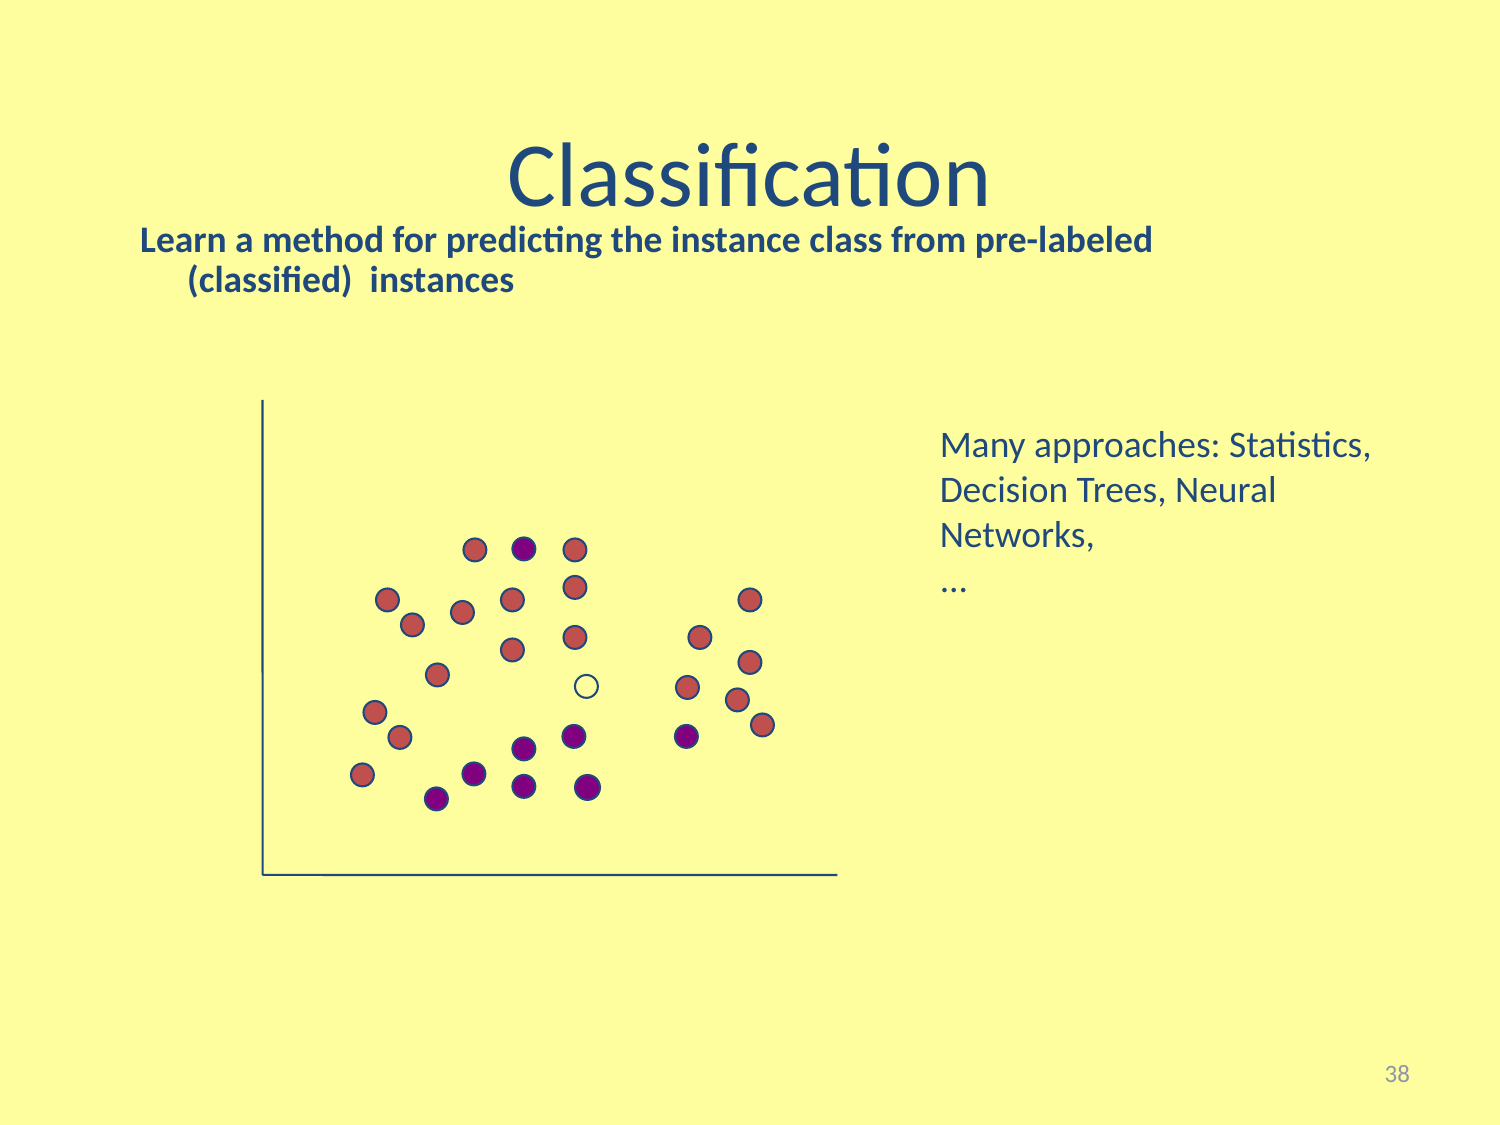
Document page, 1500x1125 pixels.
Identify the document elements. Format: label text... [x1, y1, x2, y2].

text_box [463, 538, 487, 562]
text_box [350, 763, 374, 787]
text_box [388, 725, 412, 749]
text_box [563, 625, 587, 649]
text_box [563, 538, 587, 562]
text_box [462, 762, 486, 786]
text_box [451, 601, 474, 624]
text_box [376, 588, 399, 612]
text_box [563, 575, 587, 599]
text_box [562, 724, 586, 748]
text_box [424, 787, 448, 811]
text_box [512, 737, 536, 761]
text_box [574, 674, 598, 698]
title Classification [75, 45, 1425, 233]
text_box [688, 625, 712, 649]
text_box Learn a method for predicting the instance class from pre-labeled (classified) instances [125, 212, 1300, 309]
text_box [400, 613, 424, 637]
text_box [676, 676, 699, 699]
slide_number 38 [1074, 1042, 1425, 1103]
text_box [425, 663, 449, 687]
text_box [512, 537, 536, 561]
text_box [674, 724, 698, 748]
text_box [725, 688, 749, 712]
text_box [500, 588, 524, 612]
text_box [738, 588, 762, 612]
text_box [738, 650, 762, 674]
text_box [751, 713, 774, 737]
text_box [575, 774, 601, 800]
text_box [363, 700, 387, 724]
text_box [500, 638, 524, 662]
text_box [512, 774, 536, 798]
text_box Many approaches: Statistics, Decision Trees, Neural Networks, ... [924, 412, 1400, 608]
